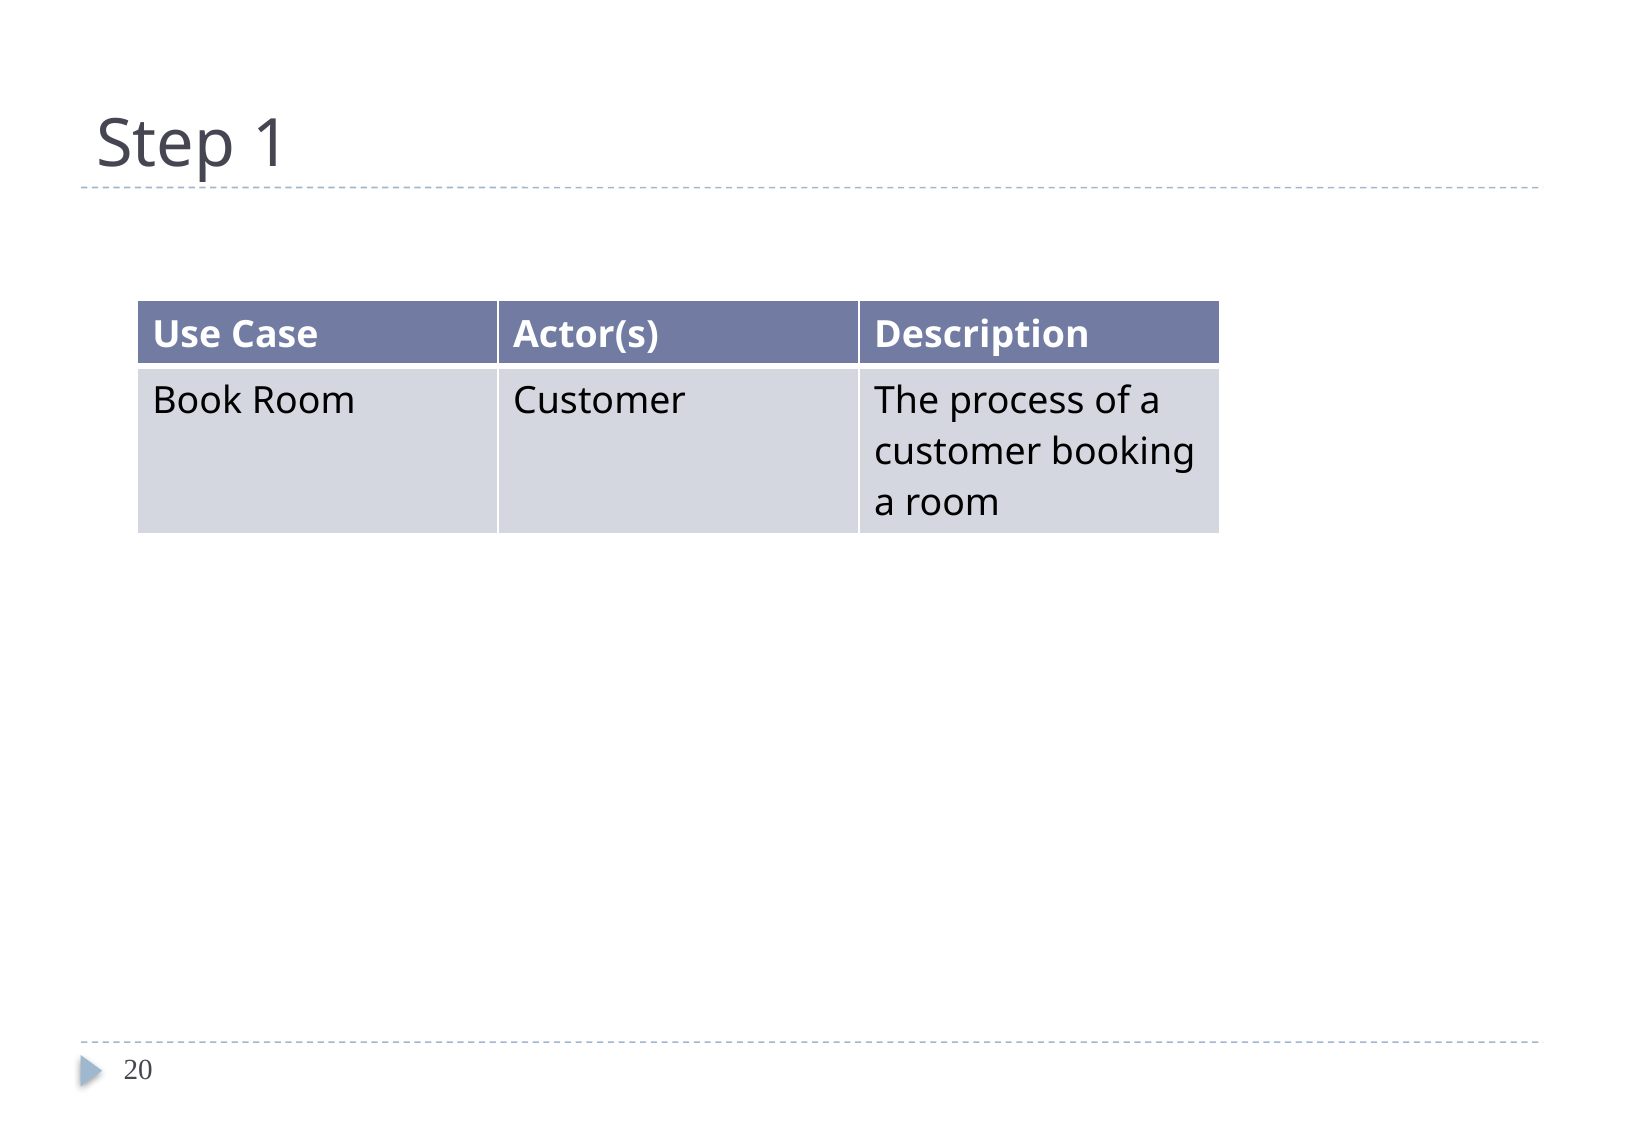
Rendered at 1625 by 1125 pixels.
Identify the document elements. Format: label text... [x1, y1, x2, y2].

table_header Use Case [138, 301, 497, 363]
table_header Actor(s) [499, 301, 858, 363]
table_header Description [860, 301, 1219, 363]
table_cell Book Room [138, 369, 497, 533]
slide_number 20 [108, 1042, 461, 1103]
title Step 1 [81, 24, 1544, 188]
table_cell Customer [499, 369, 858, 533]
table_cell The process of a customer booking a room [860, 369, 1219, 533]
